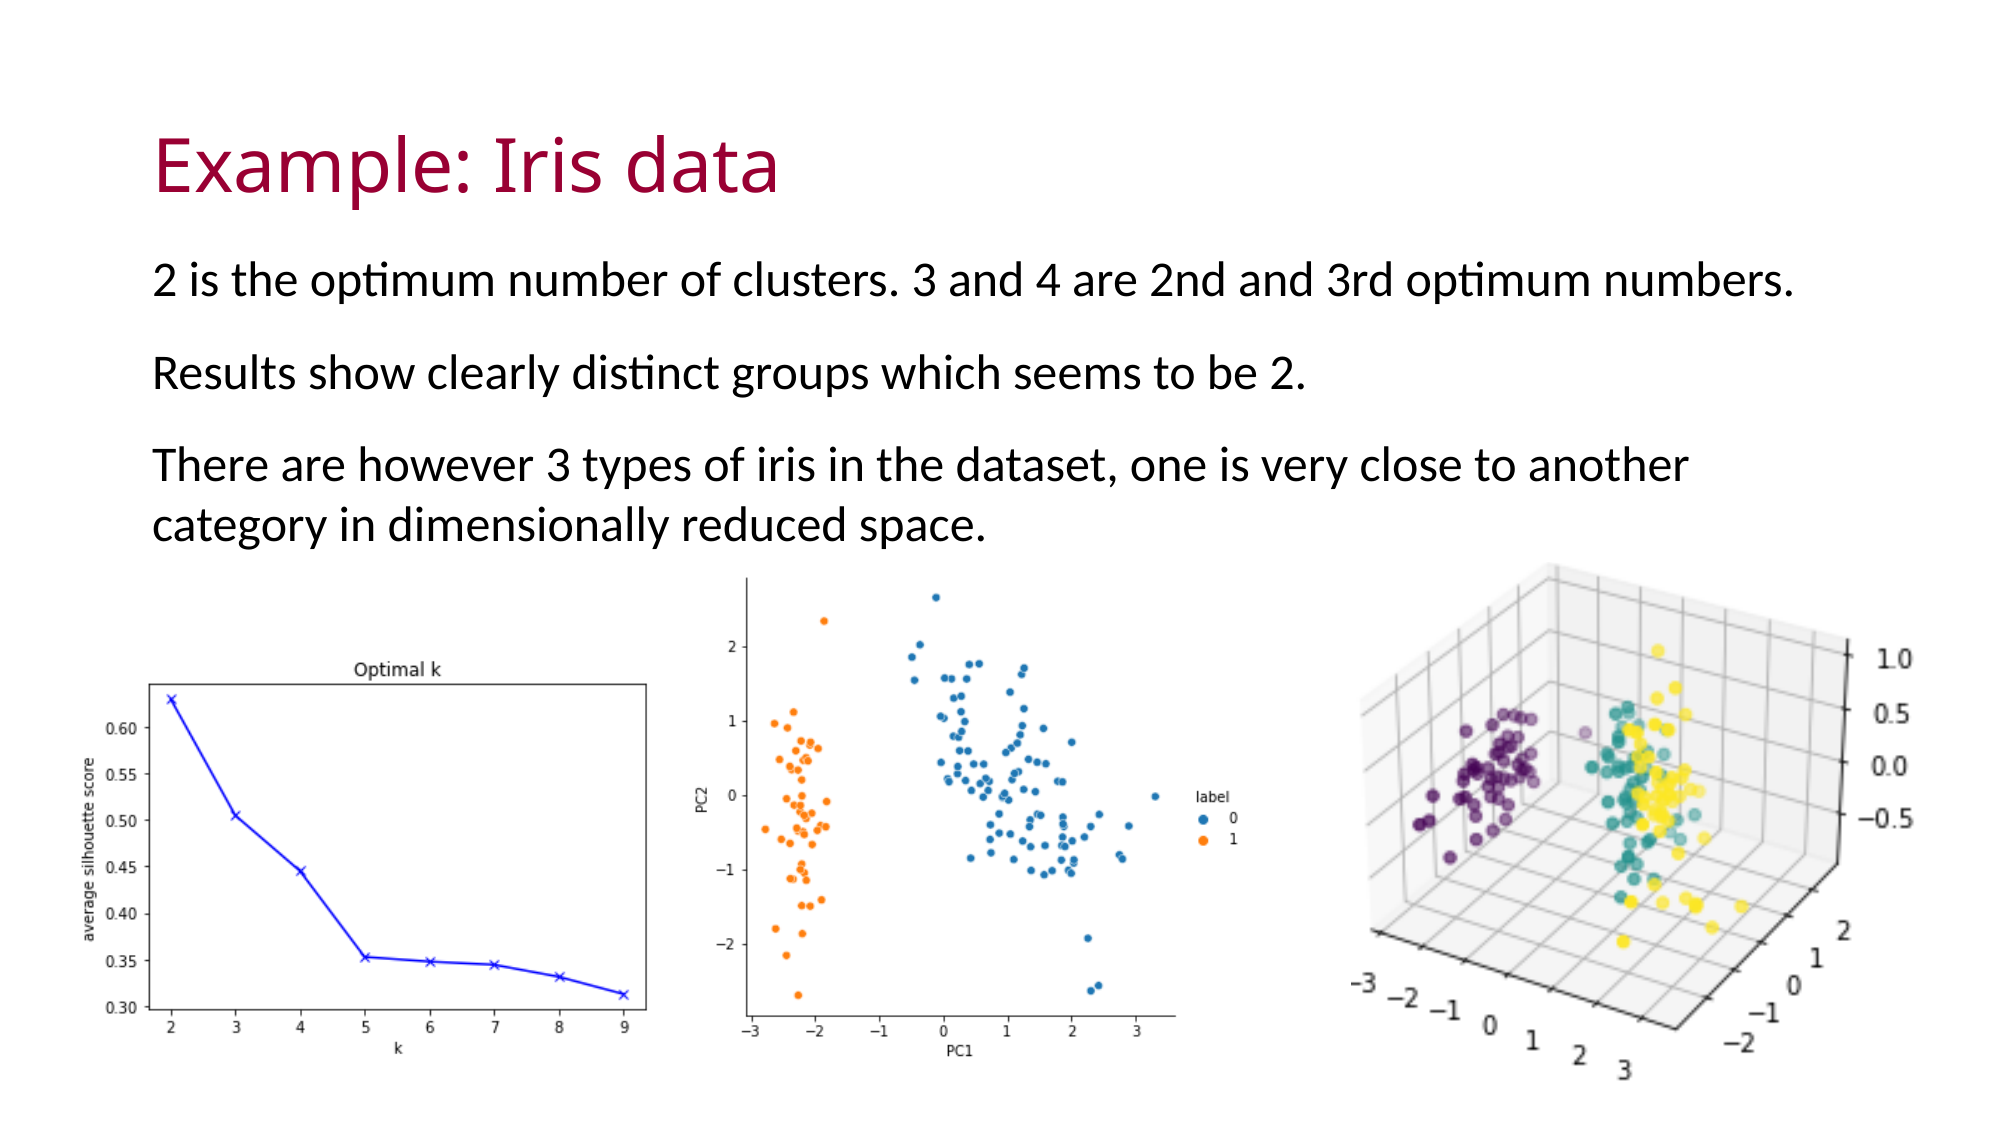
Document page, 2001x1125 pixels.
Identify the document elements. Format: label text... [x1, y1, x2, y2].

picture [1351, 562, 1934, 1103]
text_box Results show clearly distinct groups which seems to be 2. [137, 332, 1863, 407]
picture [73, 651, 656, 1066]
title Example: Iris data [137, 59, 1205, 239]
picture [686, 568, 1249, 1069]
text_box There are however 3 types of iris in the dataset, one is very close to another category in dimensionally reduced space. [137, 424, 1863, 559]
text_box 2 is the optimum number of clusters. 3 and 4 are 2nd and 3rd optimum numbers. [137, 239, 1863, 315]
